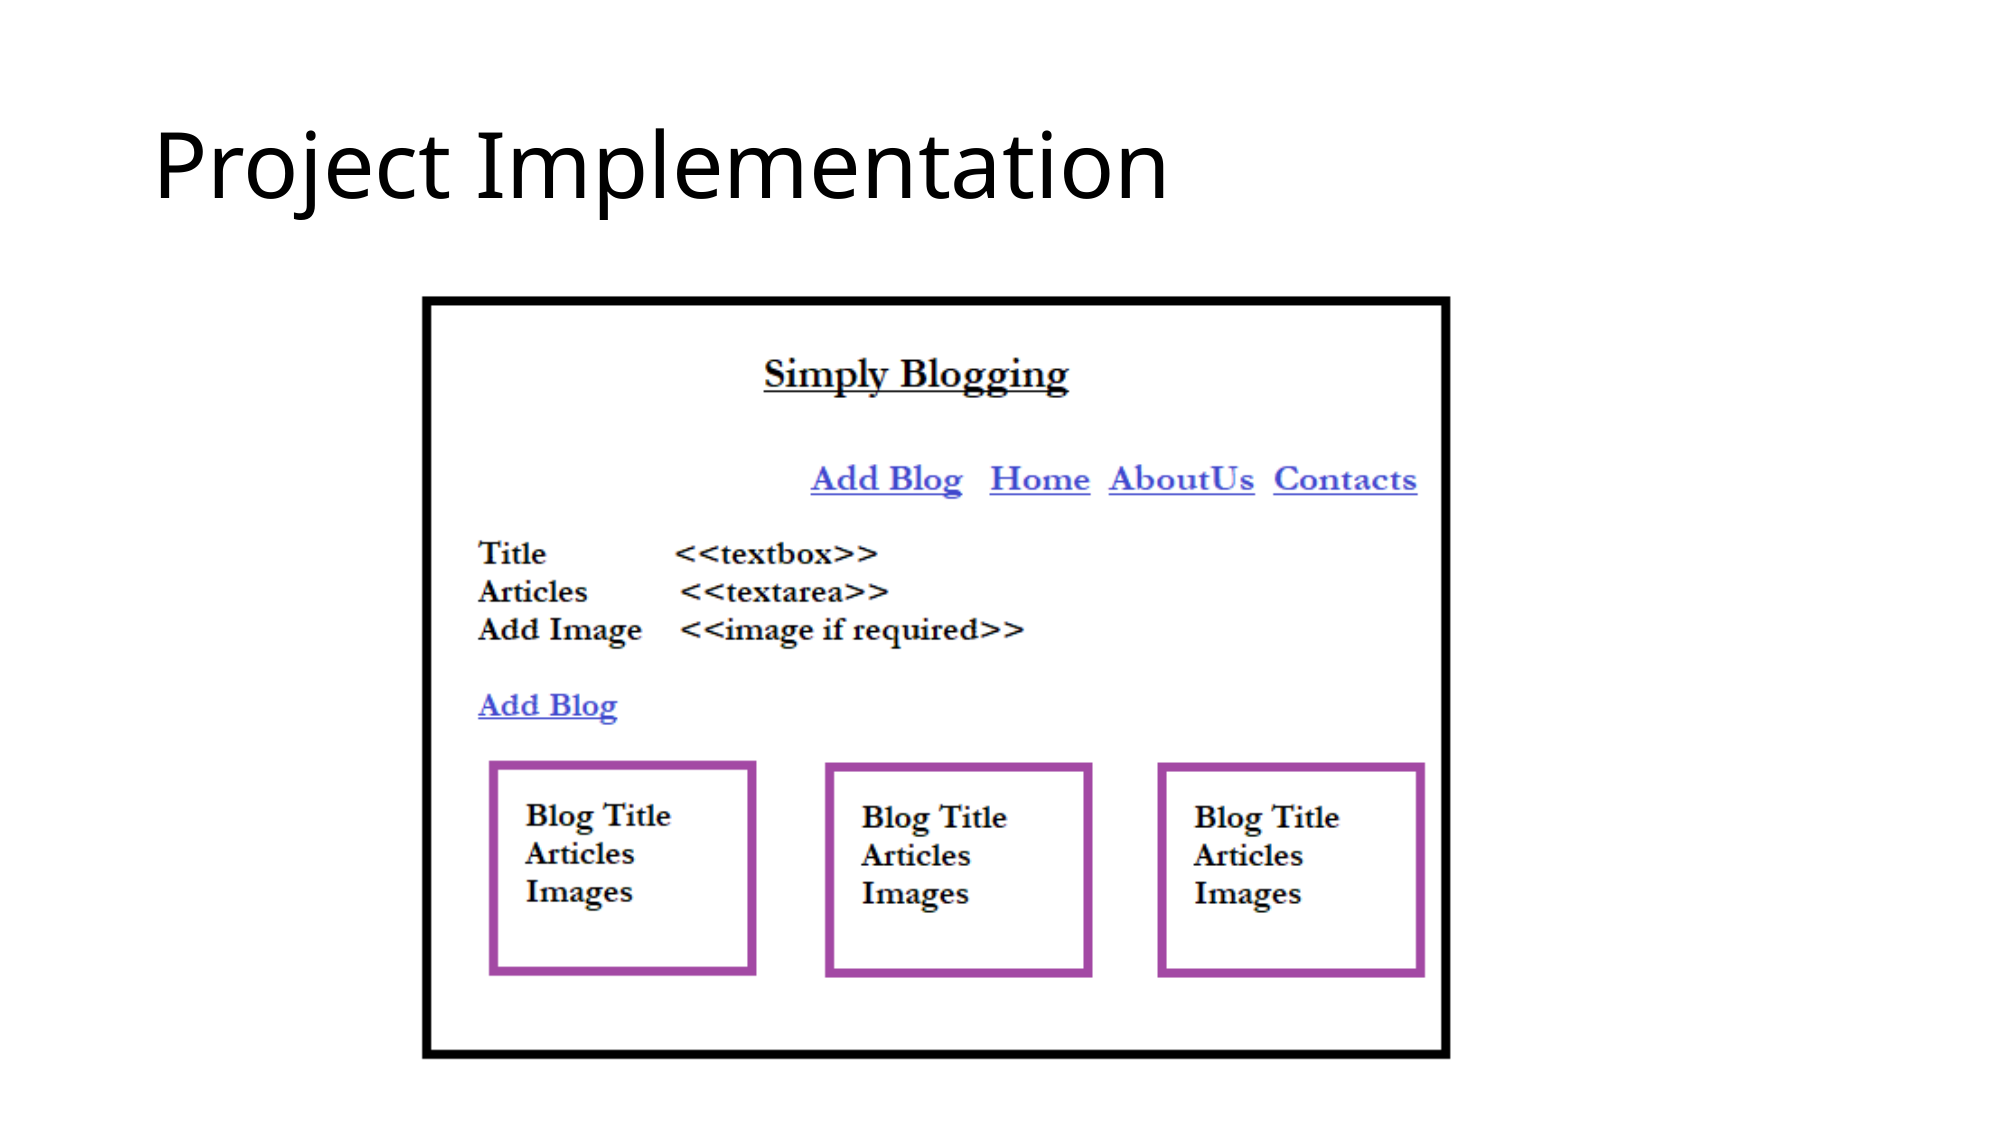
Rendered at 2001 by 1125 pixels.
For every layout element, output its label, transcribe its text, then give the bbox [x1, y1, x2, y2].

picture [381, 248, 1485, 1090]
title Project Implementation [137, 59, 1863, 278]
